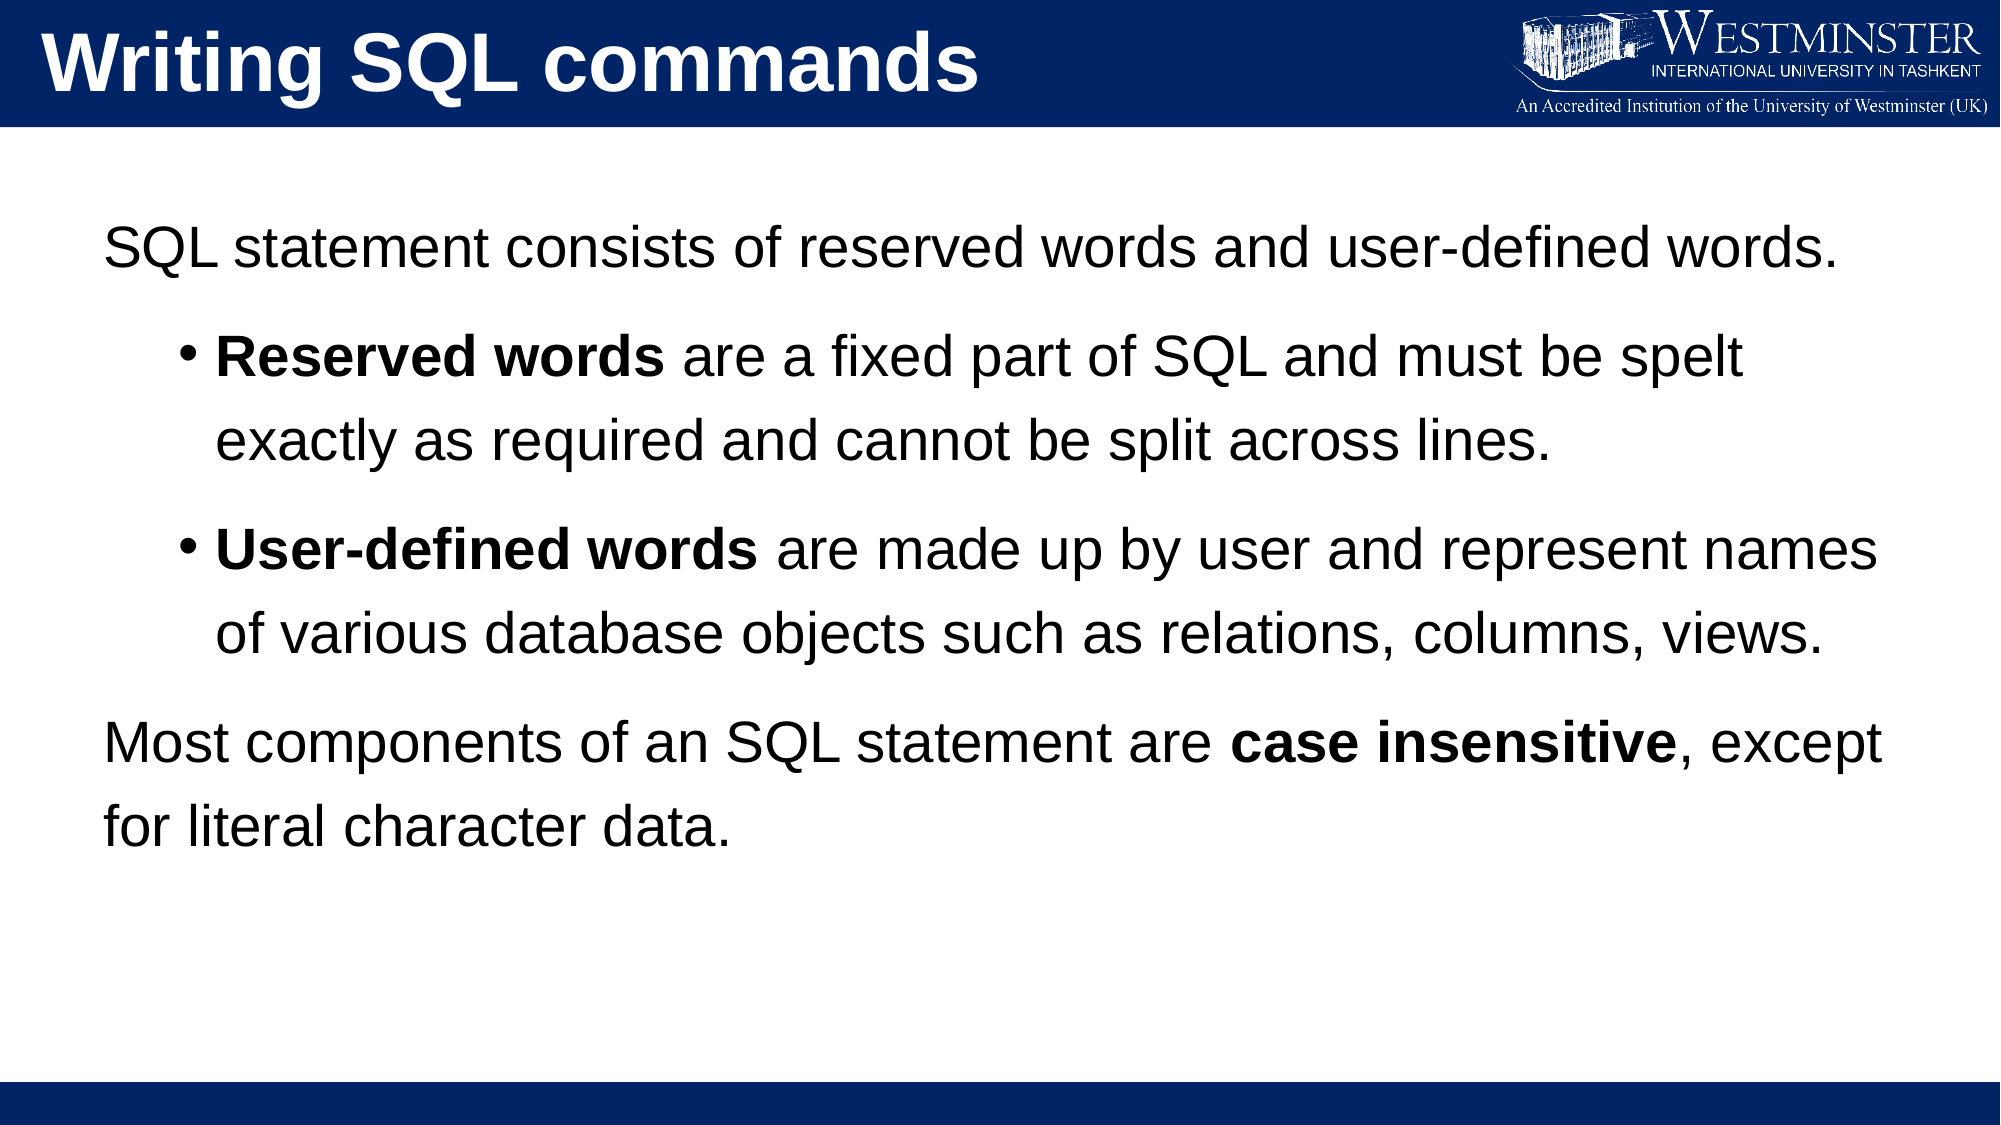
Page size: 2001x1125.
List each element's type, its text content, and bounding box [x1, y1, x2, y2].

picture [1506, 10, 1987, 116]
list Writing SQL commands [26, 21, 1200, 108]
list SQL statement consists of reserved words and user-defined words. Reserved words are a fixed part of SQL and must be spelt exactly as required and cannot be split across lines. User-defined words are made up by user and represent names of various database objects such as relations, columns, views. Most components of an SQL statement are case insensitive, except for literal character data. [88, 187, 1925, 1009]
